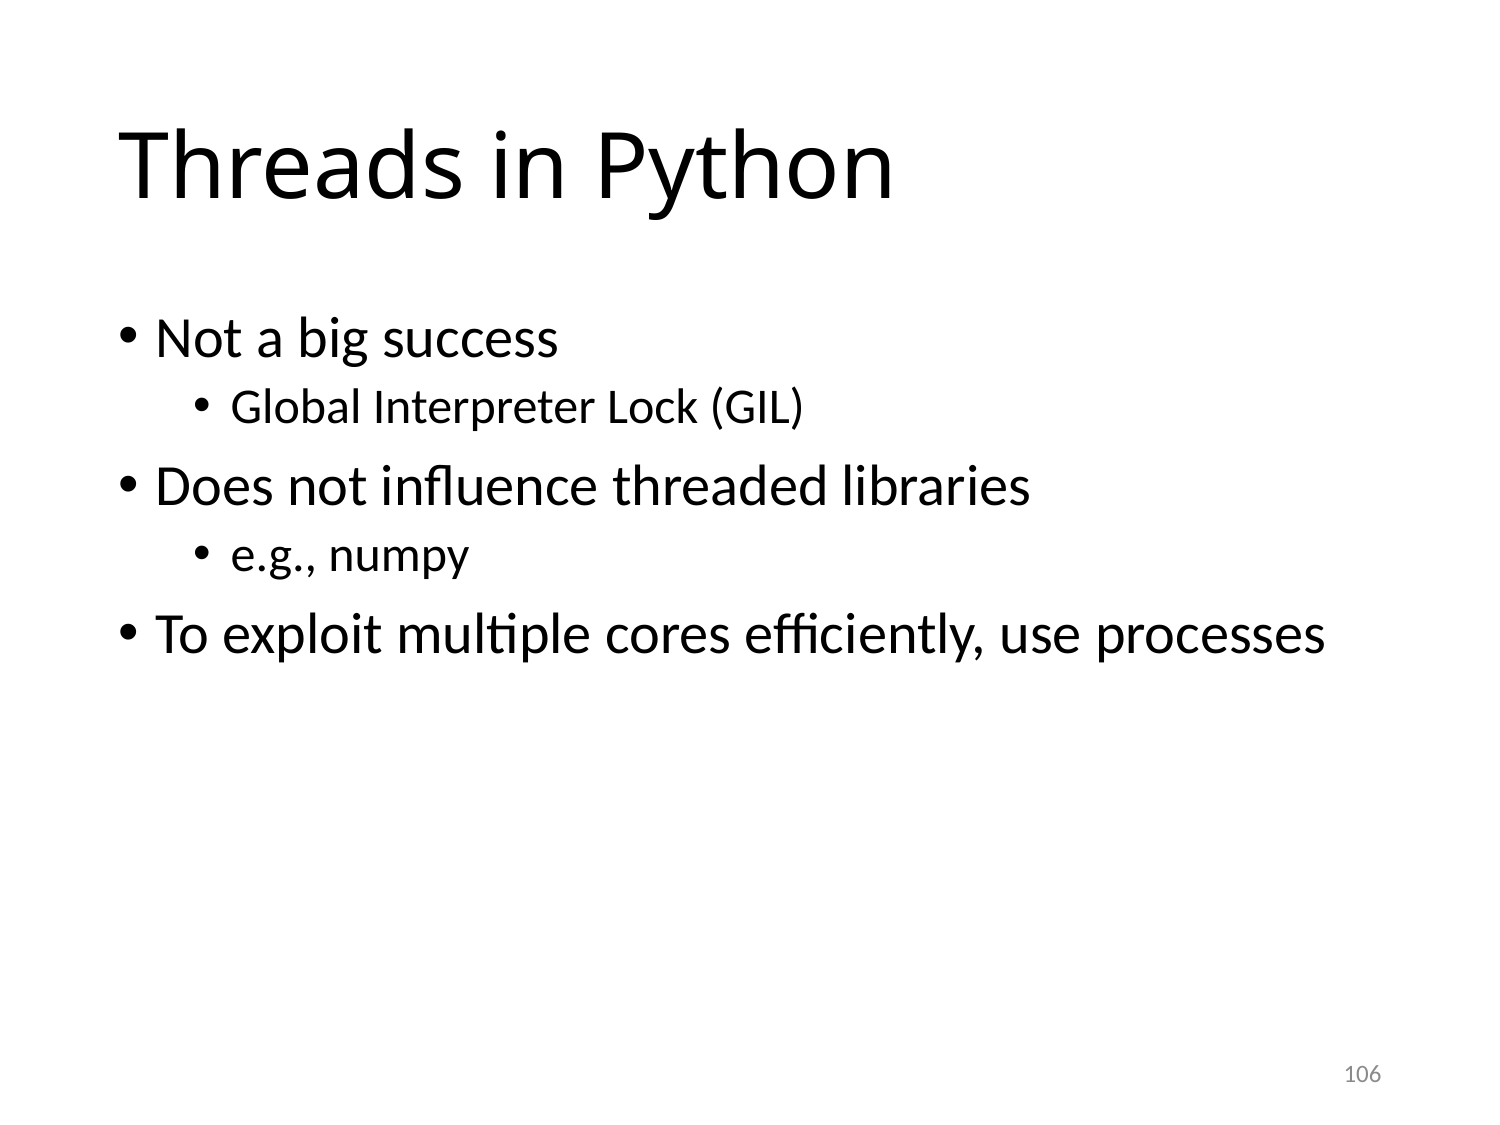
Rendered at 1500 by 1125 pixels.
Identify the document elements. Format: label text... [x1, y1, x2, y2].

title Threads in Python [103, 59, 1397, 278]
slide_number 106 [1059, 1042, 1397, 1103]
list Not a big success Global Interpreter Lock (GIL) Does not influence threaded libraries e.g., numpy To exploit multiple cores efficiently, use processes [103, 299, 1397, 1014]
